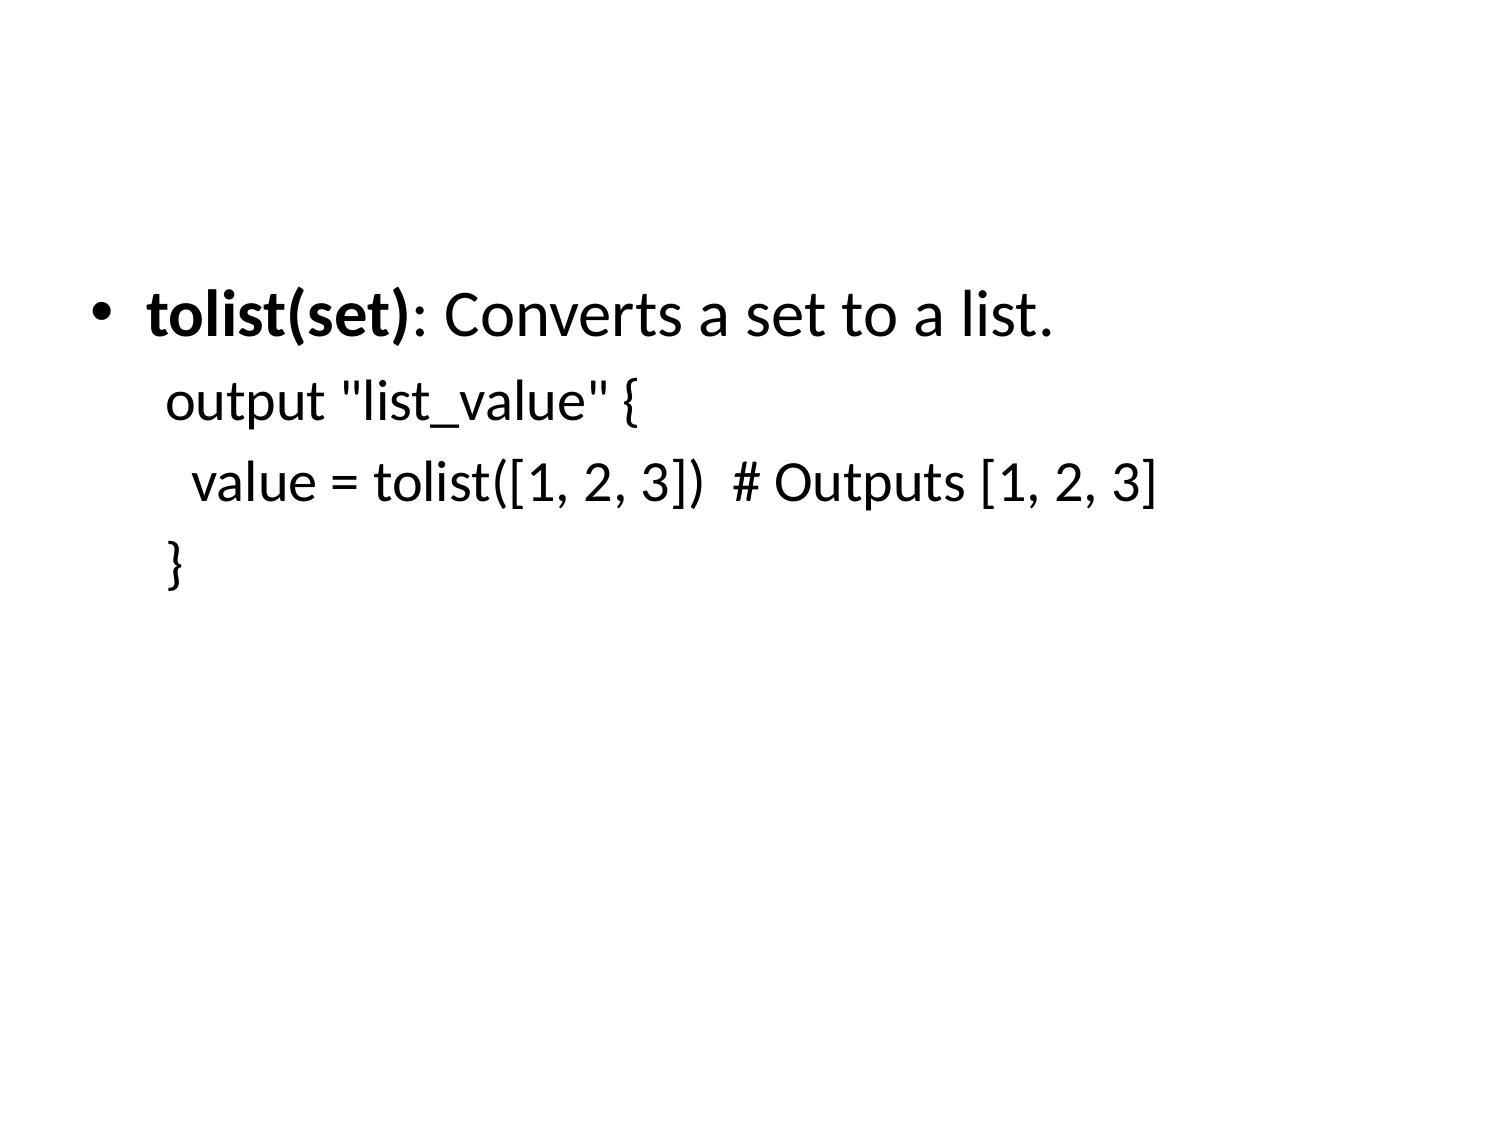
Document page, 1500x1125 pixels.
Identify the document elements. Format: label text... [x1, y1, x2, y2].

list tolist(set): Converts a set to a list. output "list_value" { value = tolist([1, 2, 3]) # Outputs [1, 2, 3] } [75, 262, 1425, 1005]
